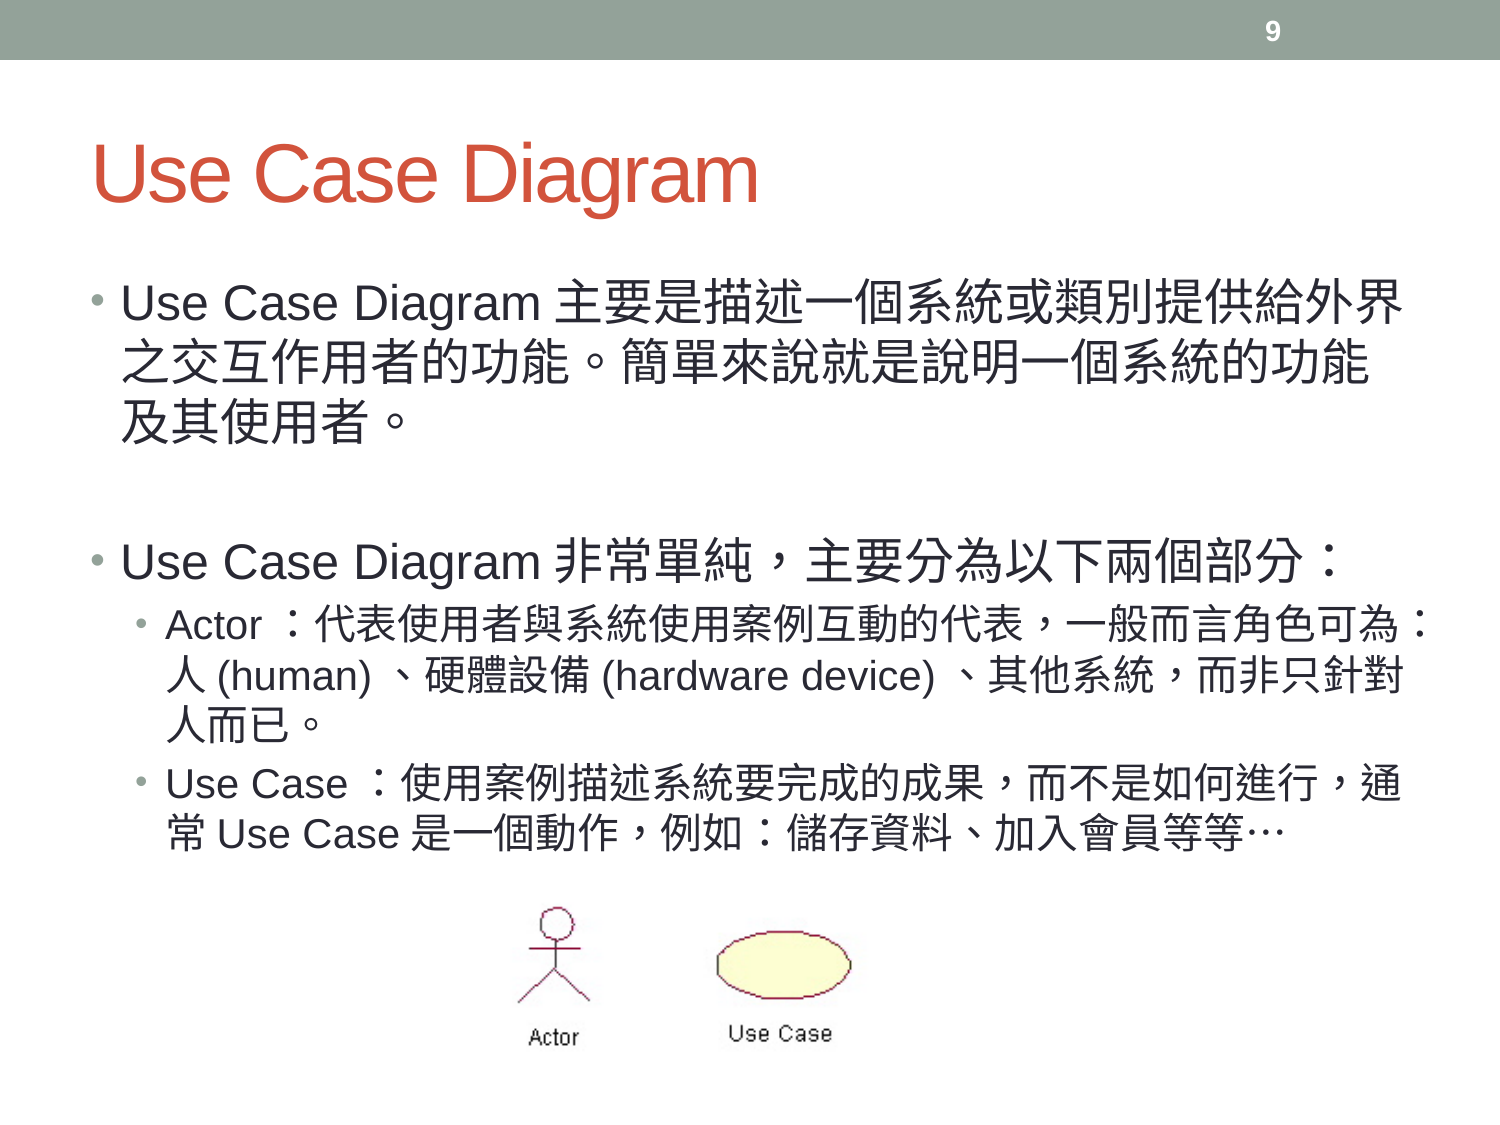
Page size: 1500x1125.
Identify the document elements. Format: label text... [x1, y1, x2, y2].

picture [395, 889, 1012, 1125]
title Use Case Diagram [75, 87, 1425, 250]
list Use Case Diagram主要是描述一個系統或類別提供給外界之交互作用者的功能。簡單來說就是說明一個系統的功能及其使用者。 Use Case Diagram非常單純，主要分為以下兩個部分： Actor：代表使用者與系統使用案例互動的代表，一般而言角色可為：人(human)、硬體設備(hardware device)、其他系統，而非只針對人而已。 Use Case：使用案例描述系統要完成的成果，而不是如何進行，通常Use Case是一個動作，例如：儲存資料、加入會員等等… [75, 262, 1425, 1063]
slide_number 9 [1250, 3, 1425, 57]
